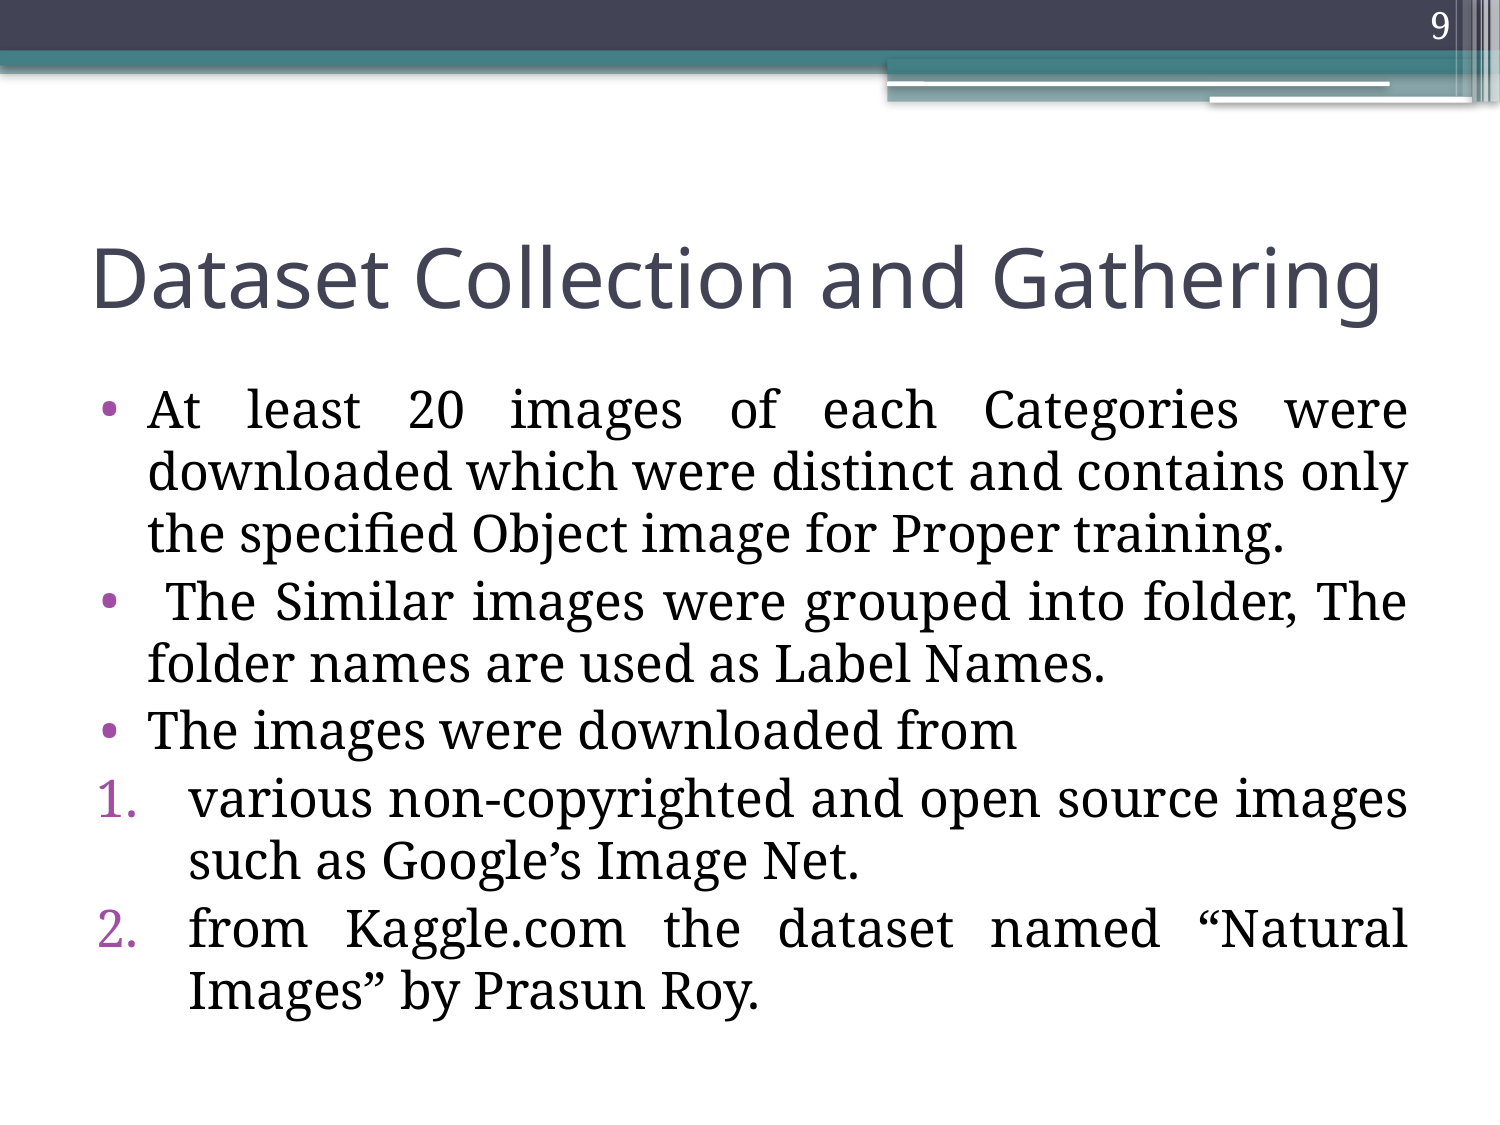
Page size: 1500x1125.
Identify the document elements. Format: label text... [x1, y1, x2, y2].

slide_number 9 [1341, 0, 1466, 61]
list At least 20 images of each Categories were downloaded which were distinct and contains only the specified Object image for Proper training. The Similar images were grouped into folder, The folder names are used as Label Names. The images were downloaded from various non-copyrighted and open source images such as Google’s Image Net. from Kaggle.com the dataset named “Natural Images” by Prasun Roy. [75, 368, 1425, 1079]
title Dataset Collection and Gathering [75, 187, 1425, 363]
